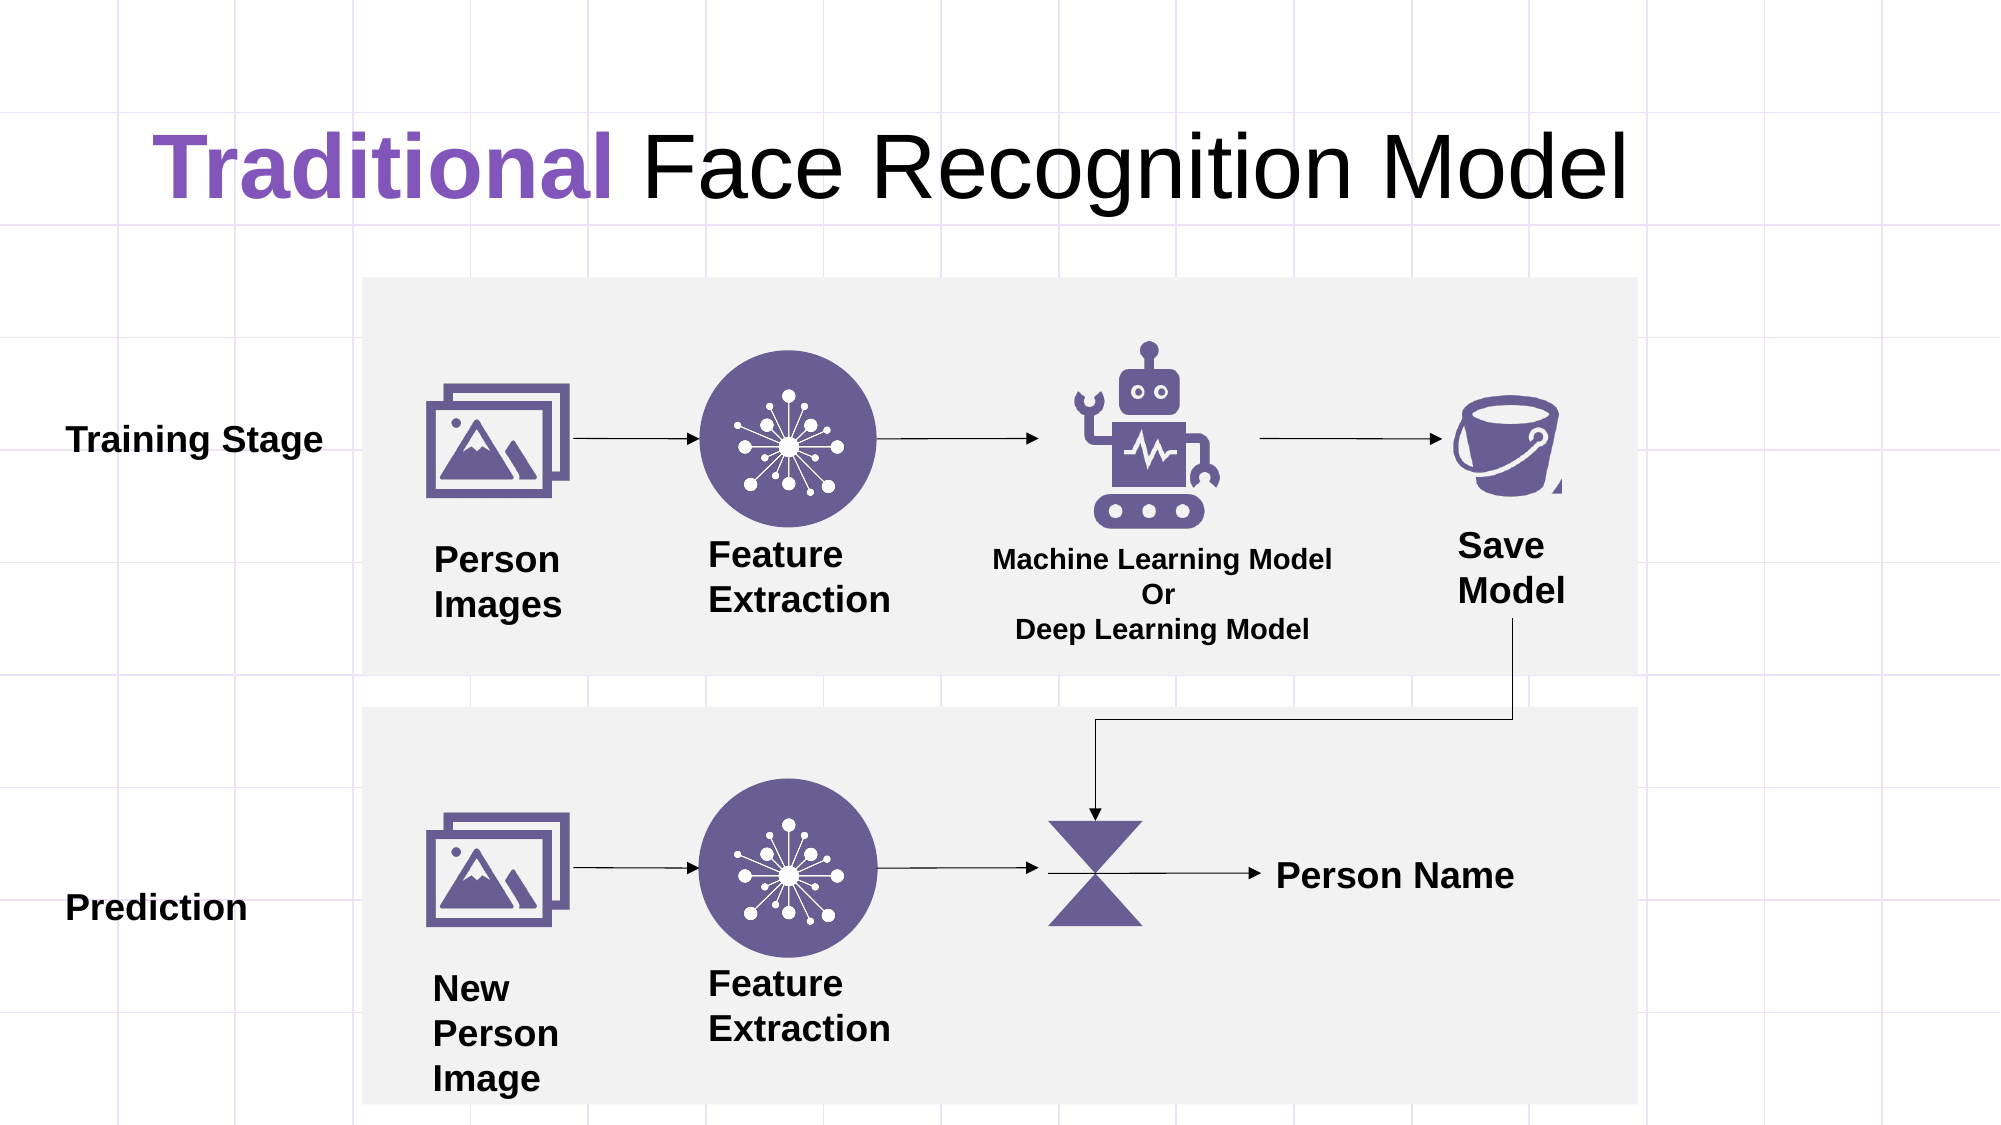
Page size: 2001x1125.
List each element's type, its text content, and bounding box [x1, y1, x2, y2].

text_box Feature Extraction [693, 951, 907, 1057]
text_box Training Stage [50, 408, 339, 468]
text_box [361, 706, 1639, 1105]
text_box New Person Image [417, 956, 599, 1107]
text_box Prediction [50, 876, 264, 936]
picture [1038, 327, 1260, 549]
text_box Feature Extraction [693, 522, 907, 627]
text_box Machine Learning Model Or Deep Learning Model [977, 533, 1203, 653]
text_box Person Name [1405, 843, 1531, 903]
title Traditional Face Recognition Model [137, 59, 1863, 278]
text_box [361, 278, 1639, 676]
text_box Save Model [1442, 513, 1582, 619]
picture [423, 363, 574, 514]
text_box [1045, 874, 1145, 928]
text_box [1203, 511, 1405, 929]
text_box [698, 349, 878, 522]
picture [729, 385, 850, 501]
text_box [1045, 819, 1145, 872]
picture [1442, 378, 1562, 500]
text_box [698, 778, 878, 951]
picture [729, 814, 850, 930]
text_box Person Images [418, 527, 587, 633]
picture [423, 792, 574, 943]
